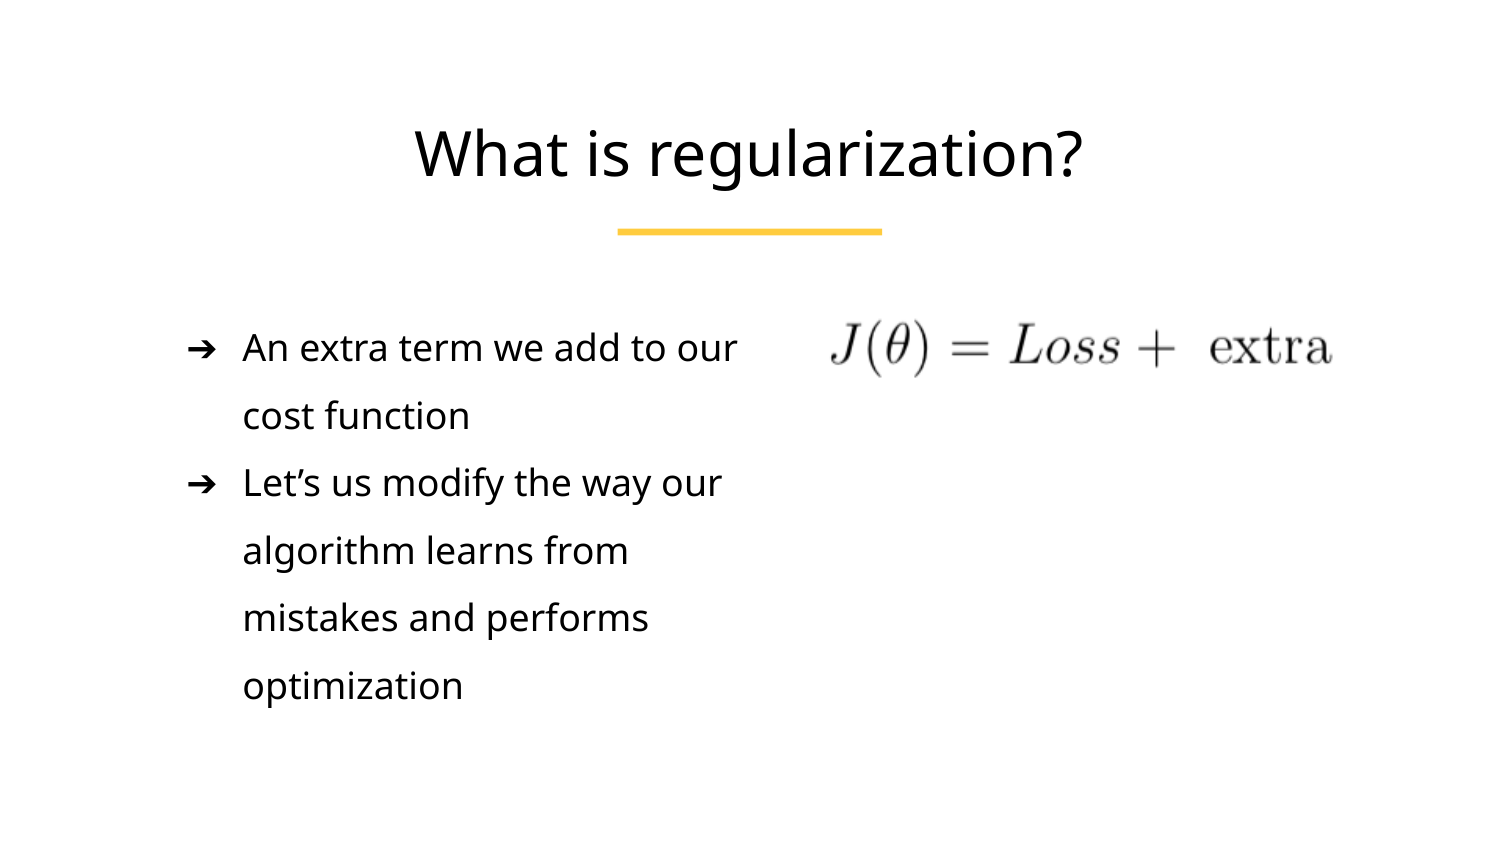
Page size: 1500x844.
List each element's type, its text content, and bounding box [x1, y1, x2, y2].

text_box [617, 228, 883, 236]
picture [827, 311, 1336, 381]
text_box An extra term we add to our cost function Let’s us modify the way our algorithm learns from mistakes and performs optimization [152, 286, 807, 786]
text_box What is regularization? [0, 99, 1500, 198]
